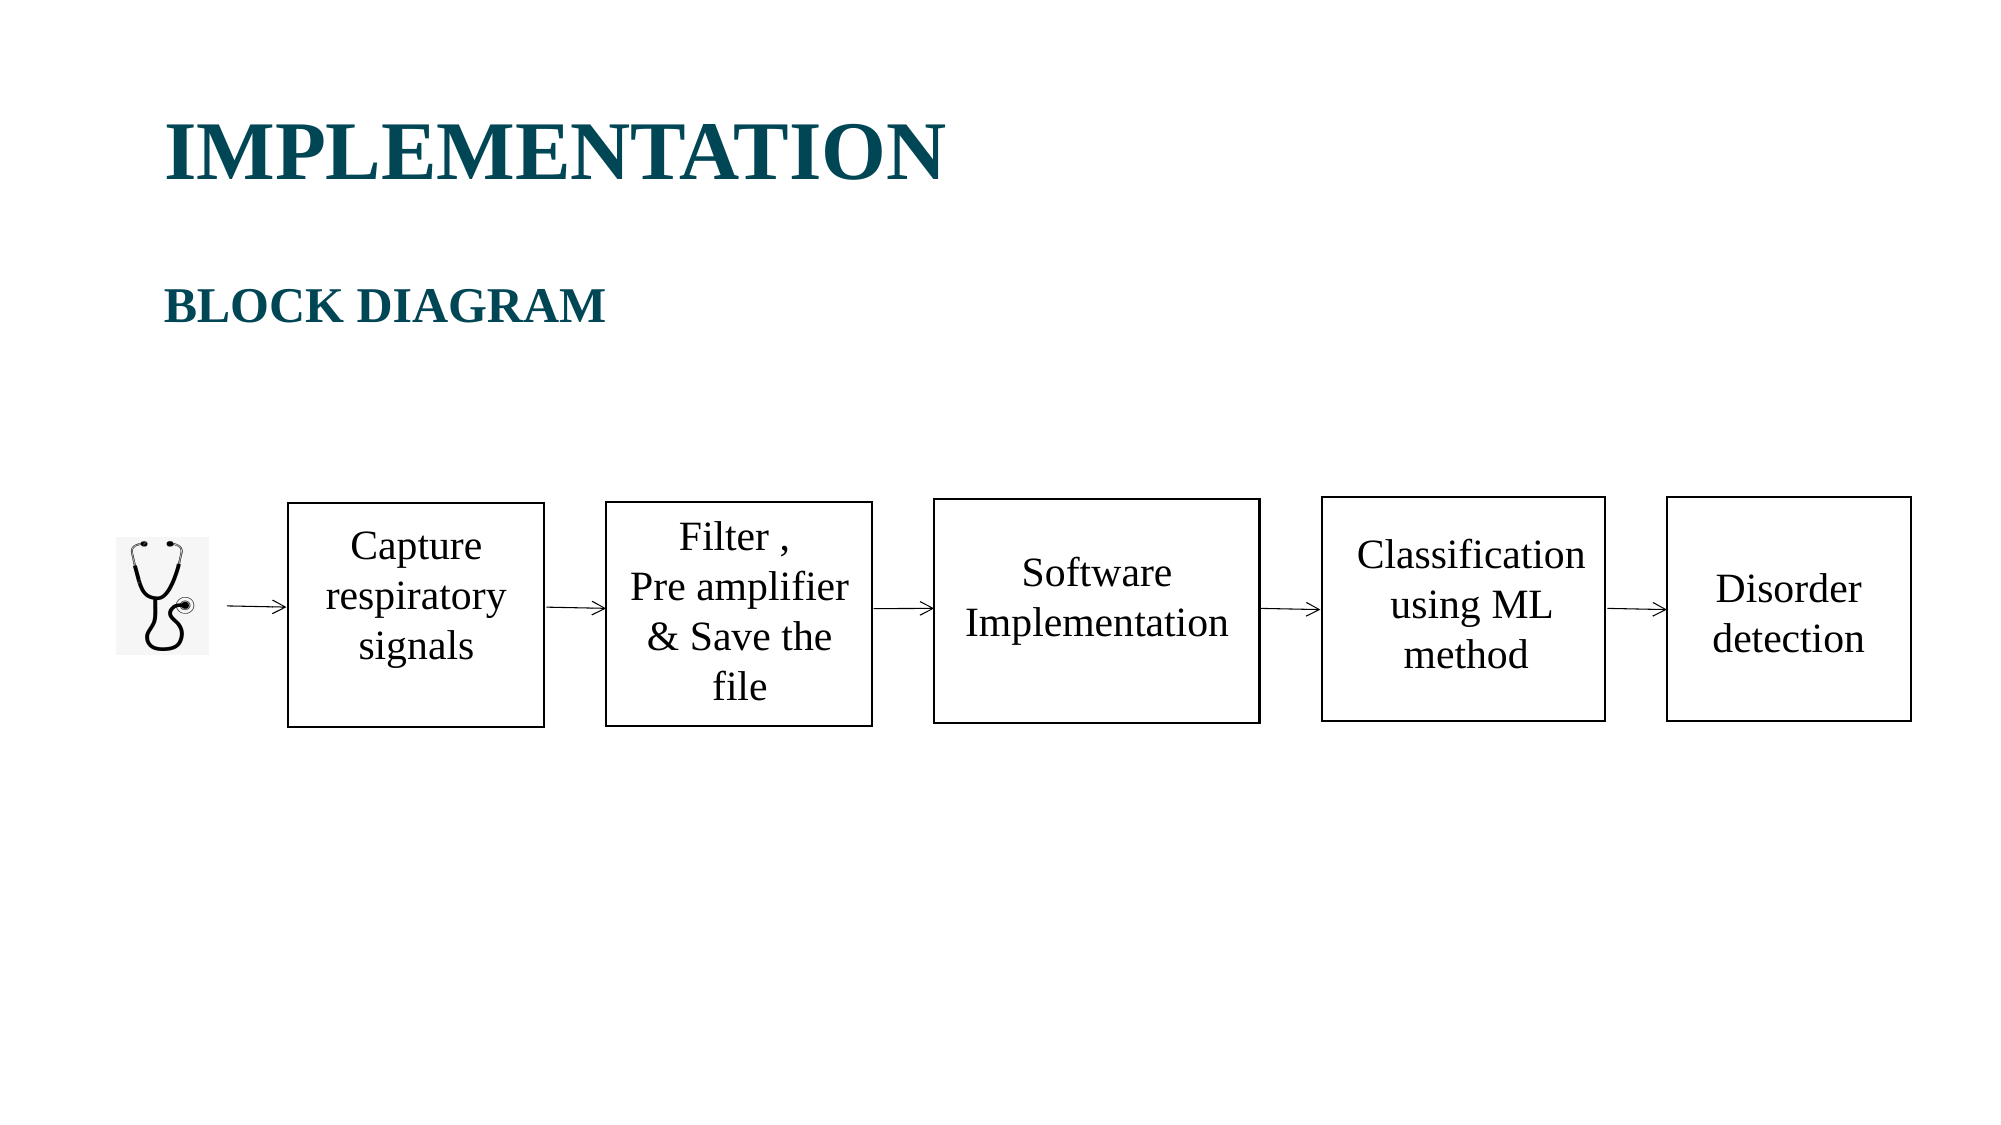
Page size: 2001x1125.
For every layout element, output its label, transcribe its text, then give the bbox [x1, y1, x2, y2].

text_box IMPLEMENTATION [149, 89, 962, 204]
text_box BLOCK DIAGRAM [148, 264, 622, 340]
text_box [116, 496, 1911, 728]
